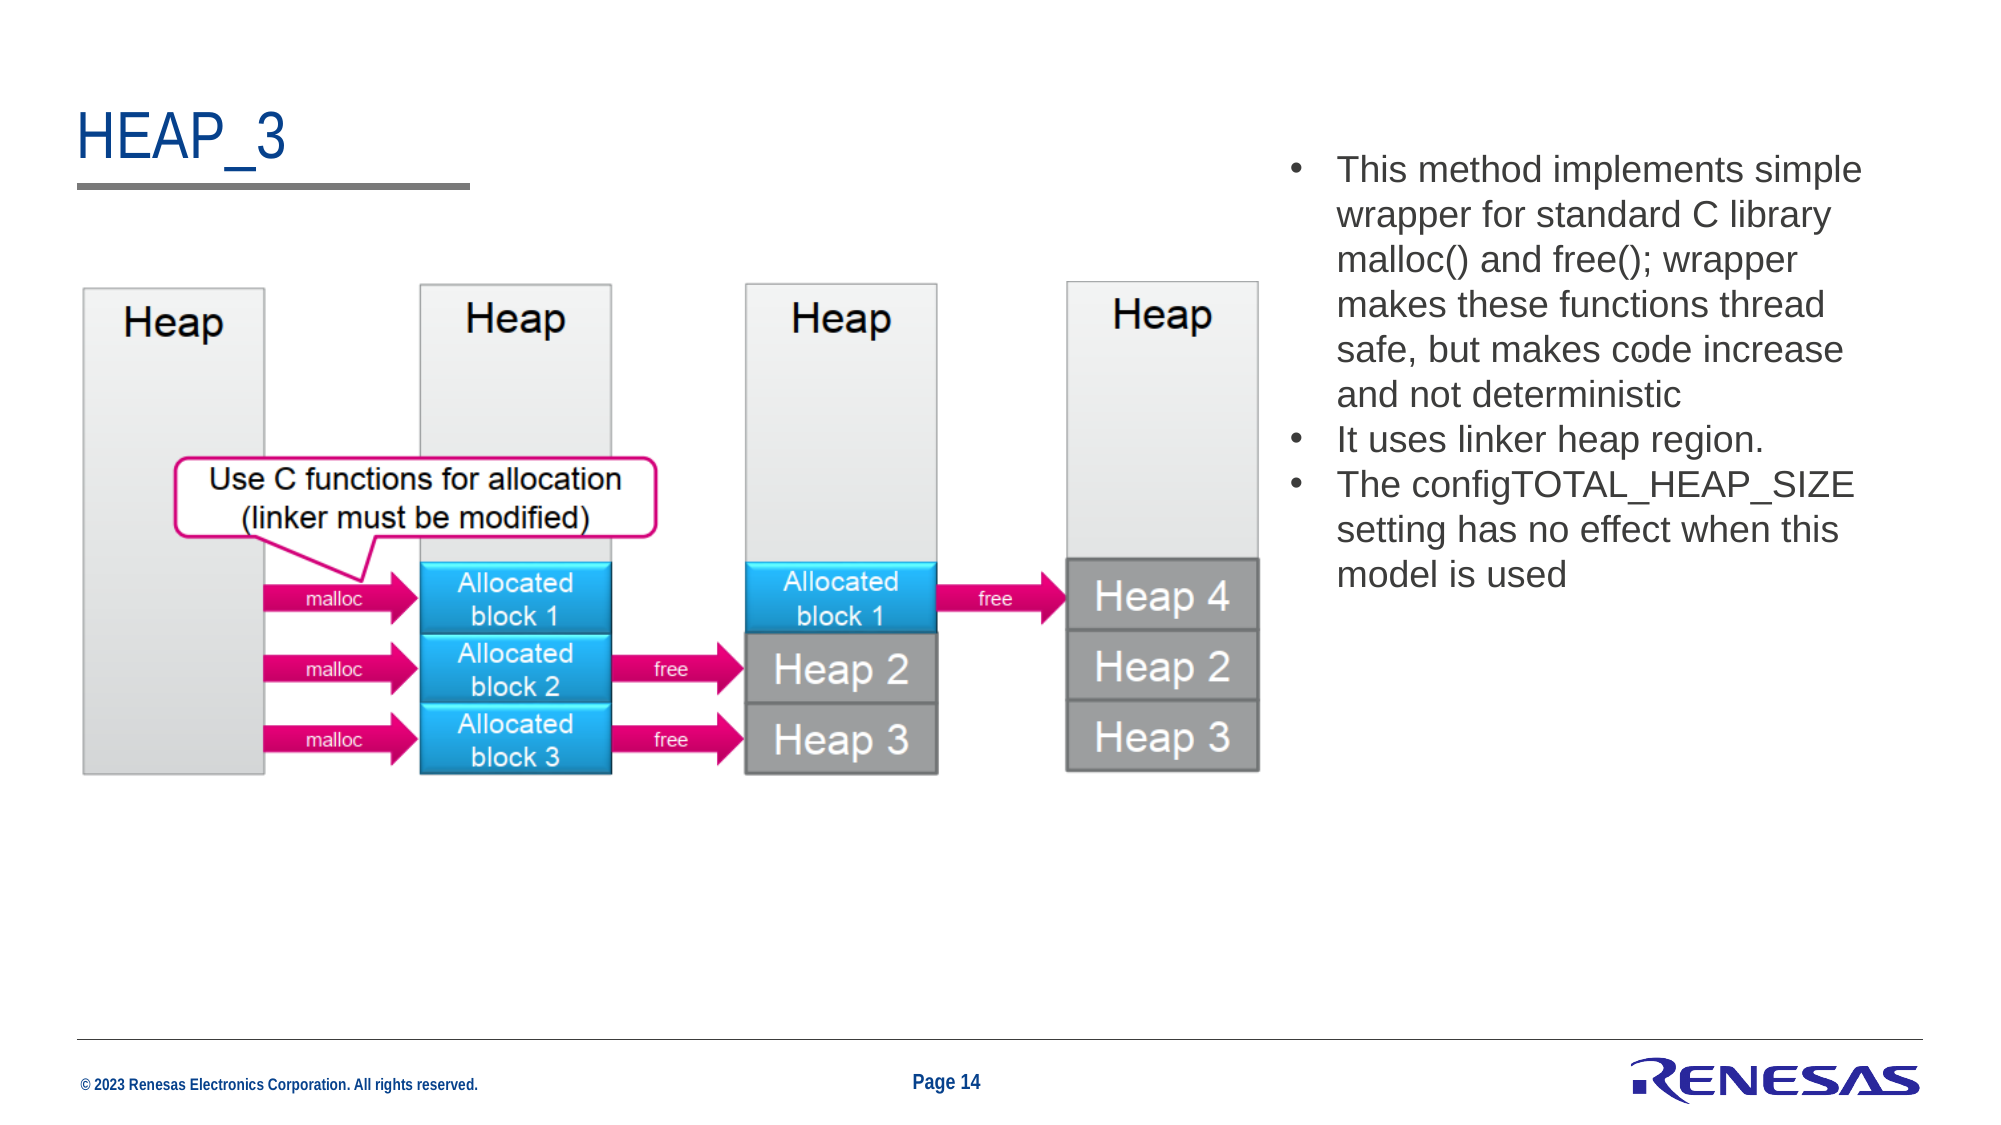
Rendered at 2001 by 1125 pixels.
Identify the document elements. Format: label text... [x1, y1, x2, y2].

picture [1628, 1055, 1923, 1106]
picture [76, 281, 1263, 781]
text_box This method implements simple wrapper for standard C library malloc() and free(); wrapper makes these functions thread safe, but makes code increase and not deterministic It uses linker heap region. The configTOTAL_HEAP_SIZE setting has no effect when this model is used [1275, 137, 1924, 603]
title Heap_3 [76, 97, 1920, 173]
